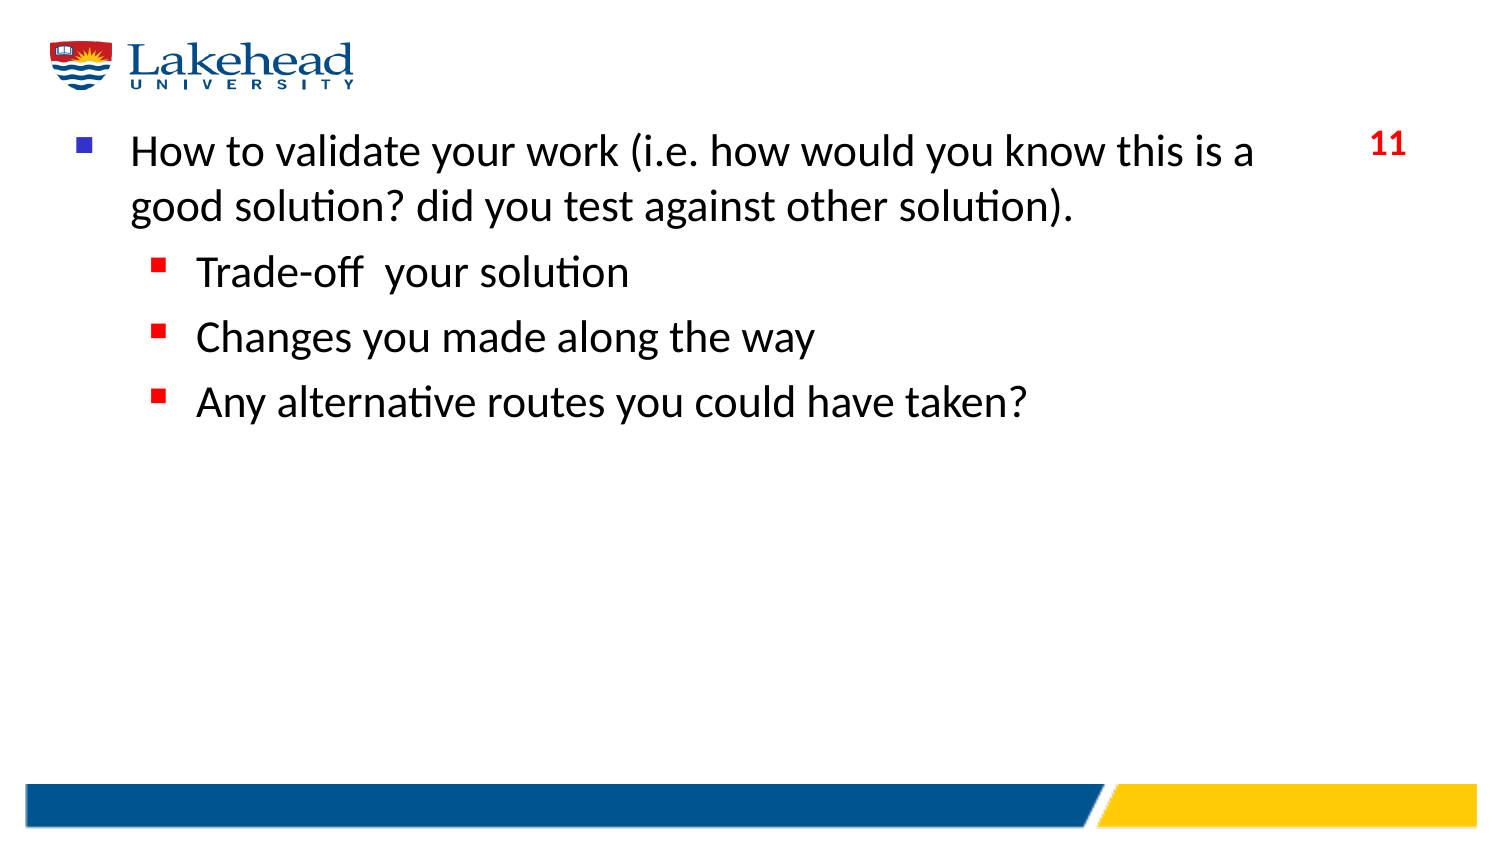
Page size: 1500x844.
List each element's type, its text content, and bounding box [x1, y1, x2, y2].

slide_number 11 [1354, 110, 1496, 156]
text_box How to validate your work (i.e. how would you know this is a good solution? did you test against other solution). Trade-off your solution Changes you made along the way Any alternative routes you could have taken? [59, 113, 1335, 435]
